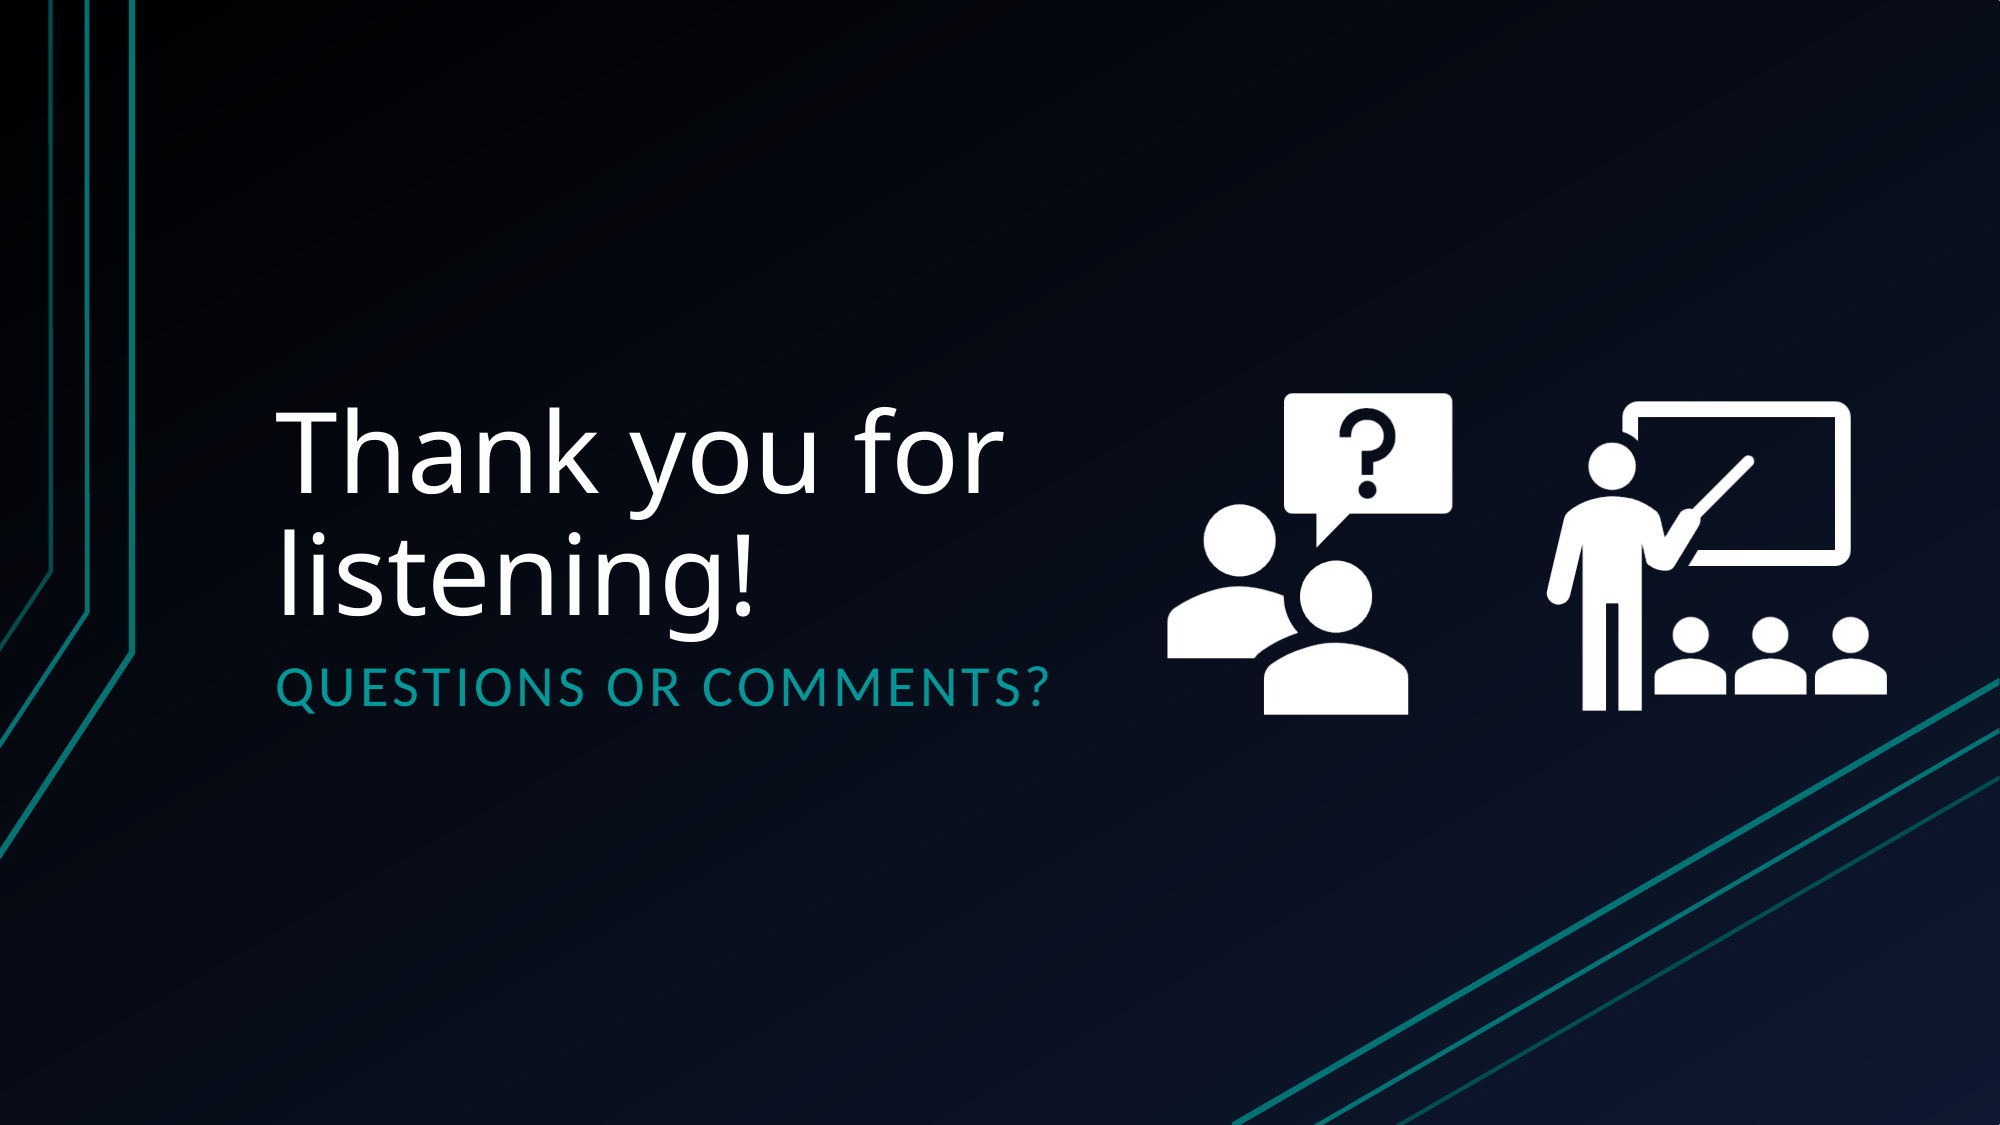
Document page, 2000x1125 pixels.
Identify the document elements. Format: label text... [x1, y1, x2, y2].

title Thank you for listening! [255, 196, 1072, 646]
picture [1117, 361, 1503, 747]
list Questions or comments? [255, 646, 1416, 847]
picture [1526, 361, 1911, 747]
